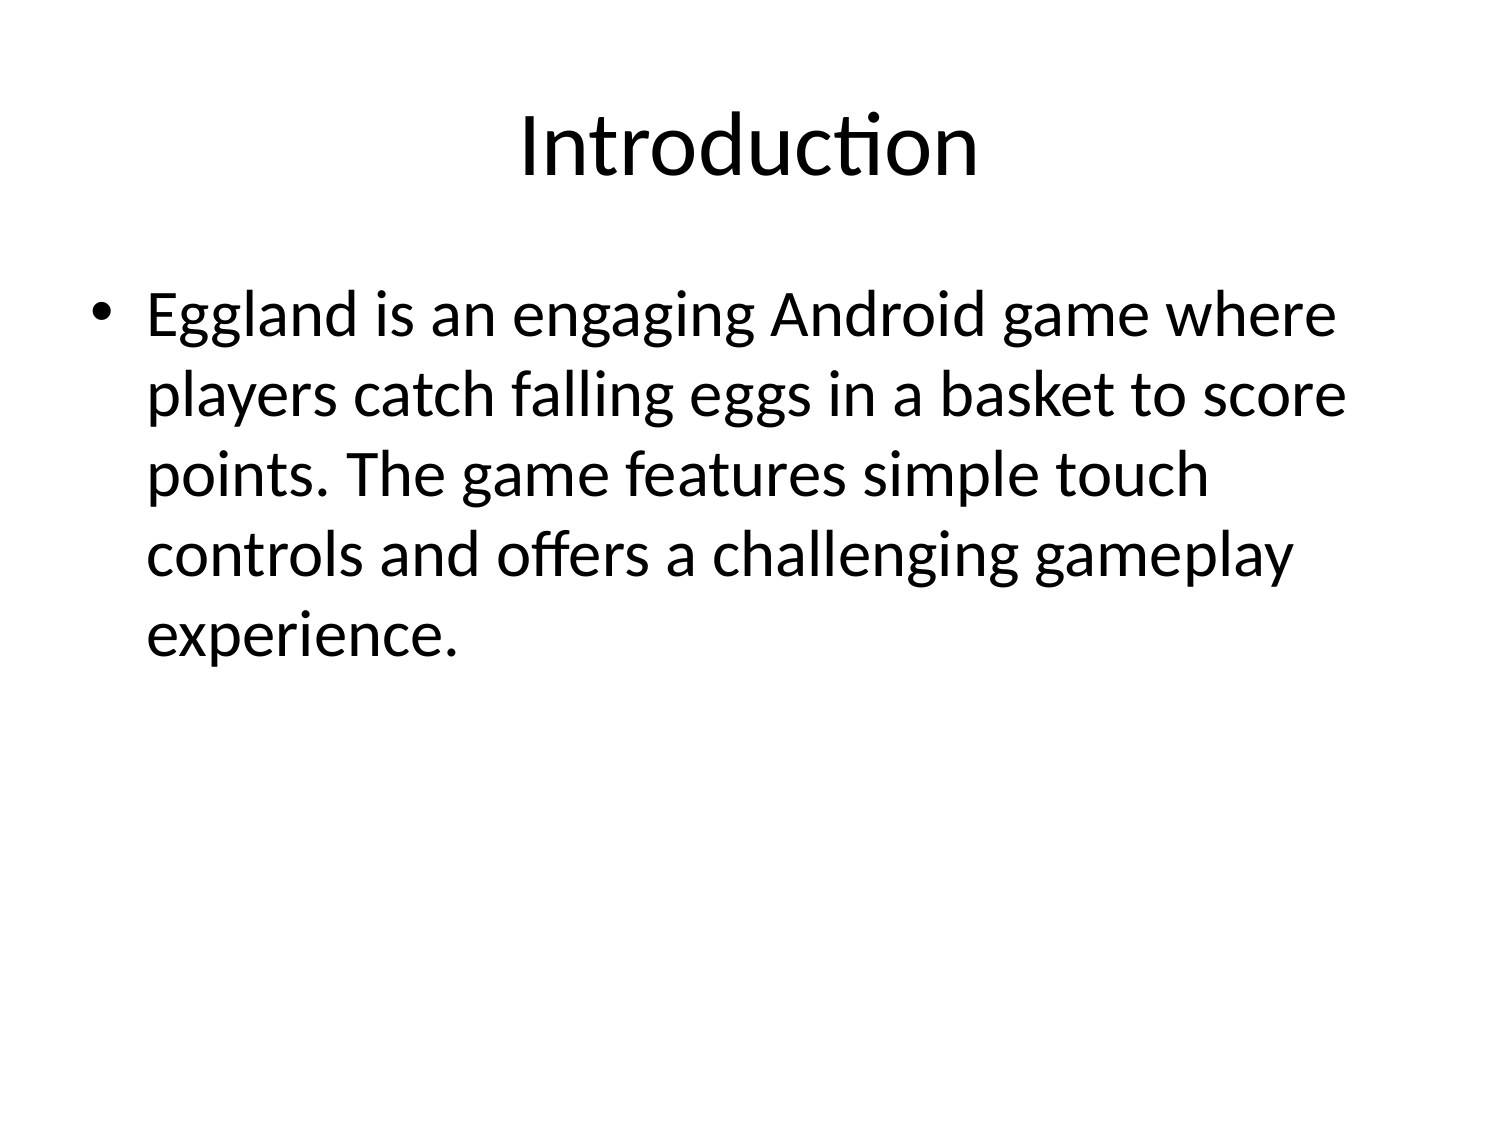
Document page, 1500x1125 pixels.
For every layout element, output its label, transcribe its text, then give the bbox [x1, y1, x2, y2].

list Eggland is an engaging Android game where players catch falling eggs in a basket to score points. The game features simple touch controls and offers a challenging gameplay experience. [75, 262, 1425, 1005]
title Introduction [75, 45, 1425, 233]
